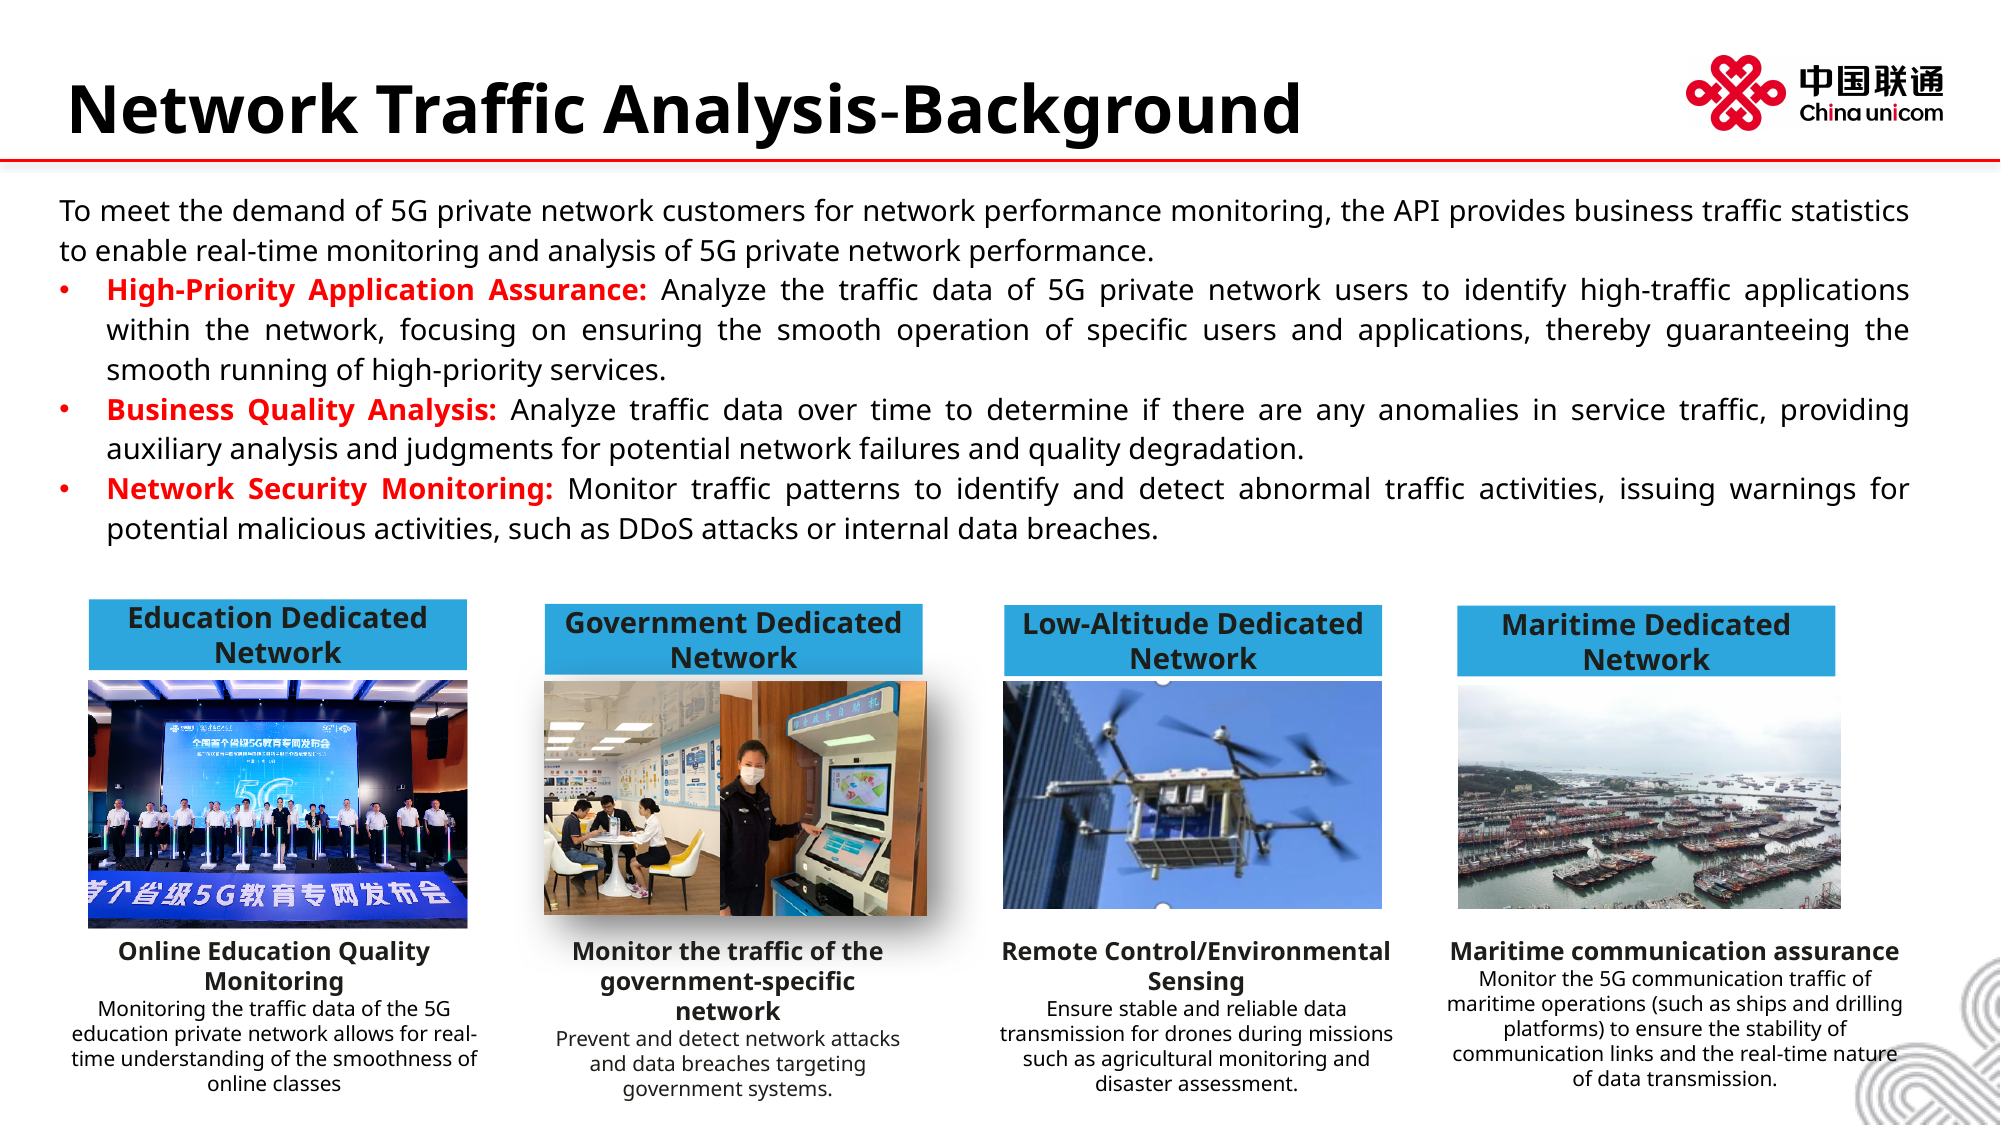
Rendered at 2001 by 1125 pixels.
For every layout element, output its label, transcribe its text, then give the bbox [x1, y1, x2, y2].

title Network Traffic Analysis-Background [51, 59, 1777, 179]
text_box Low-Altitude Dedicated Network [1002, 603, 1384, 678]
text_box Monitor the traffic of the government-specific network Prevent and detect network attacks and data breaches targeting government systems. [536, 937, 920, 1108]
text_box Government Dedicated Network [543, 602, 925, 677]
picture [1457, 685, 1841, 909]
text_box To meet the demand of 5G private network customers for network performance monitoring, the API provides business traffic statistics to enable real-time monitoring and analysis of 5G private network performance. High-Priority Application Assurance: Analyze the traffic data of 5G private network users to identify high-traffic applications within the network, focusing on ensuring the smooth operation of specific users and applications, thereby guaranteeing the smooth running of high-priority services. Business Quality Analysis: Analyze traffic data over time to determine if there are any anomalies in service traffic, providing auxiliary analysis and judgments for potential network failures and quality degradation. Network Security Monitoring: Monitor traffic patterns to identify and detect abnormal traffic activities, issuing warnings for potential malicious activities, such as DDoS attacks or internal data breaches. [44, 179, 1927, 569]
text_box Education Dedicated Network [87, 597, 469, 672]
picture [1686, 55, 1943, 131]
text_box Remote Control/Environmental Sensing Ensure stable and reliable data transmission for drones during missions such as agricultural monitoring and disaster assessment. [977, 928, 1416, 1103]
text_box Maritime communication assurance Monitor the 5G communication traffic of maritime operations (such as ships and drilling platforms) to ensure the stability of communication links and the real-time nature of data transmission. [1432, 928, 1918, 1099]
picture [88, 679, 469, 929]
text_box Online Education Quality Monitoring Monitoring the traffic data of the 5G education private network allows for real-time understanding of the smoothness of online classes [44, 928, 504, 1103]
picture [544, 681, 927, 916]
picture [1003, 681, 1382, 909]
picture [1827, 952, 2000, 1125]
text_box Maritime Dedicated Network [1455, 604, 1837, 679]
